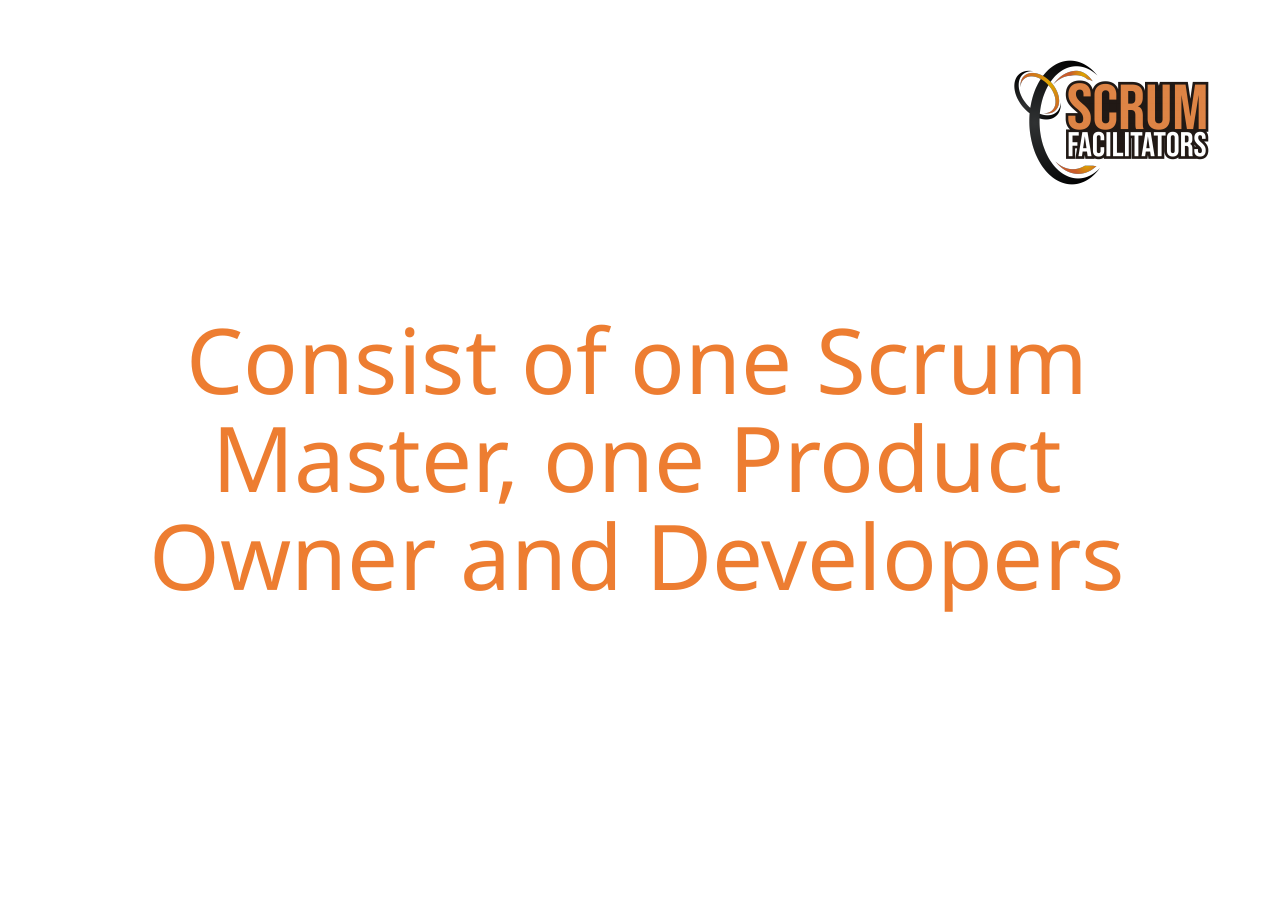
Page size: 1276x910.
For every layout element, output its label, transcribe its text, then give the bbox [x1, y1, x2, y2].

list Consist of one Scrum Master, one Product Owner and Developers [132, 291, 1143, 618]
picture [1011, 57, 1211, 187]
